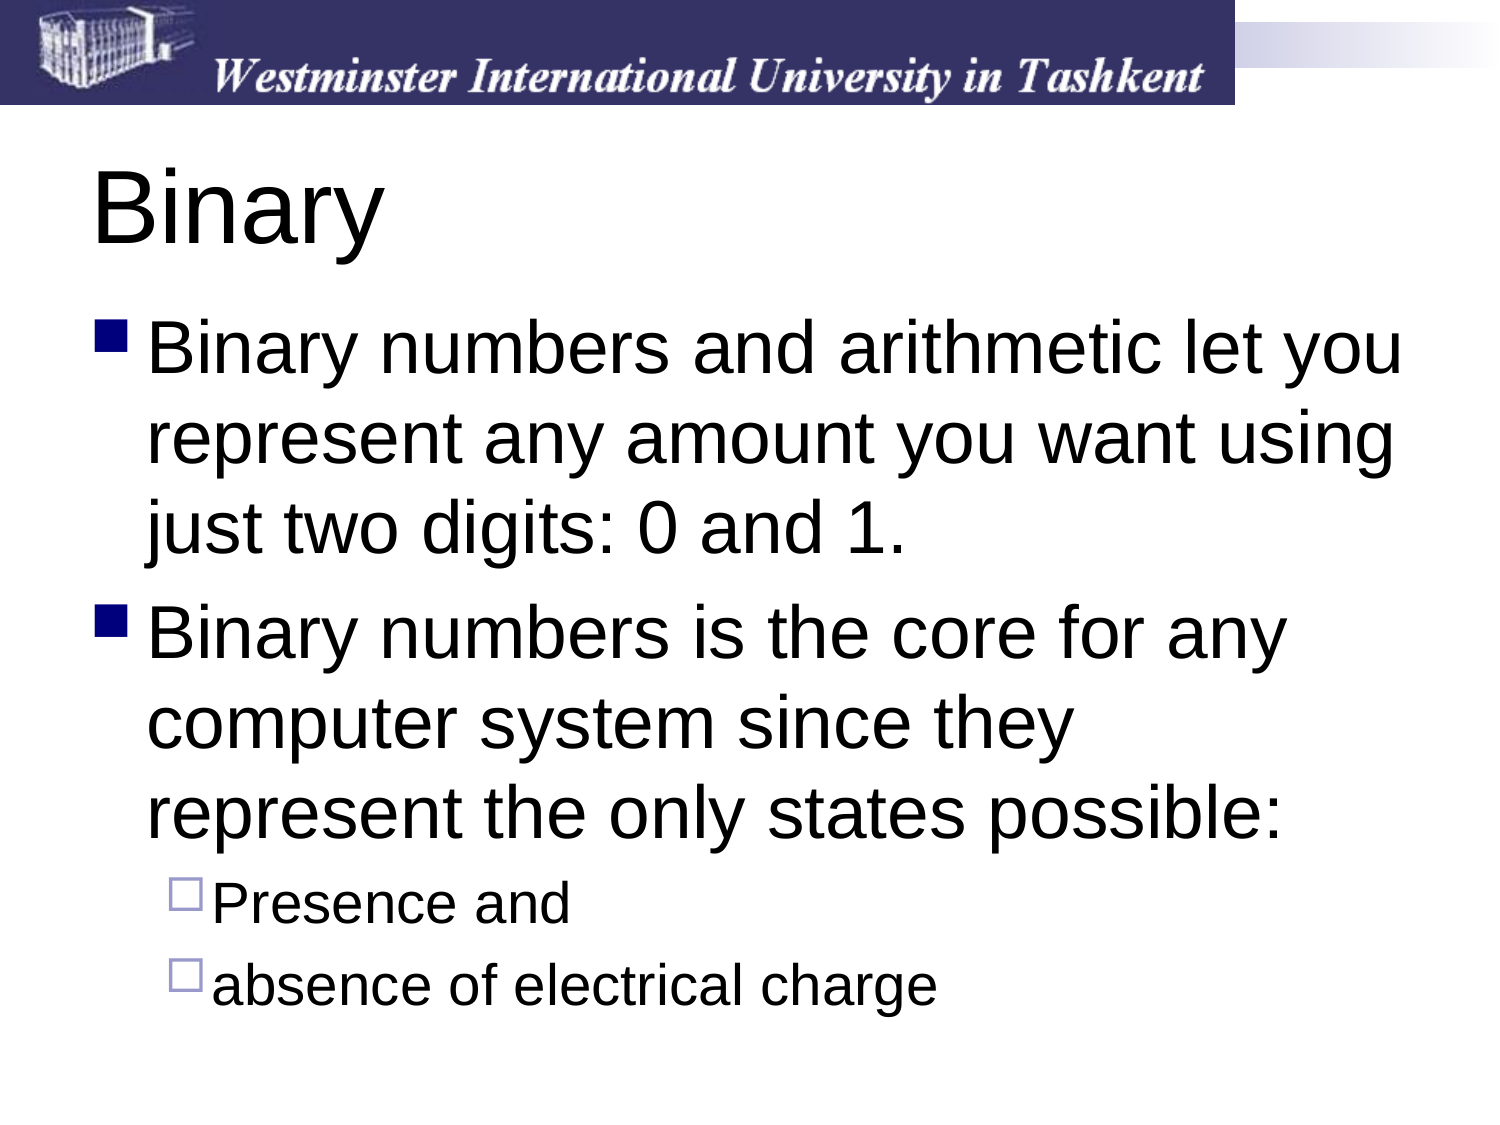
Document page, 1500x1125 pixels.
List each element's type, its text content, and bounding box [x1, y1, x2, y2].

list Binary numbers and arithmetic let you represent any amount you want using just two digits: 0 and 1. Binary numbers is the core for any computer system since they represent the only states possible: Presence and absence of electrical charge [75, 290, 1425, 988]
title Binary [75, 125, 1425, 279]
picture [0, 0, 1235, 105]
